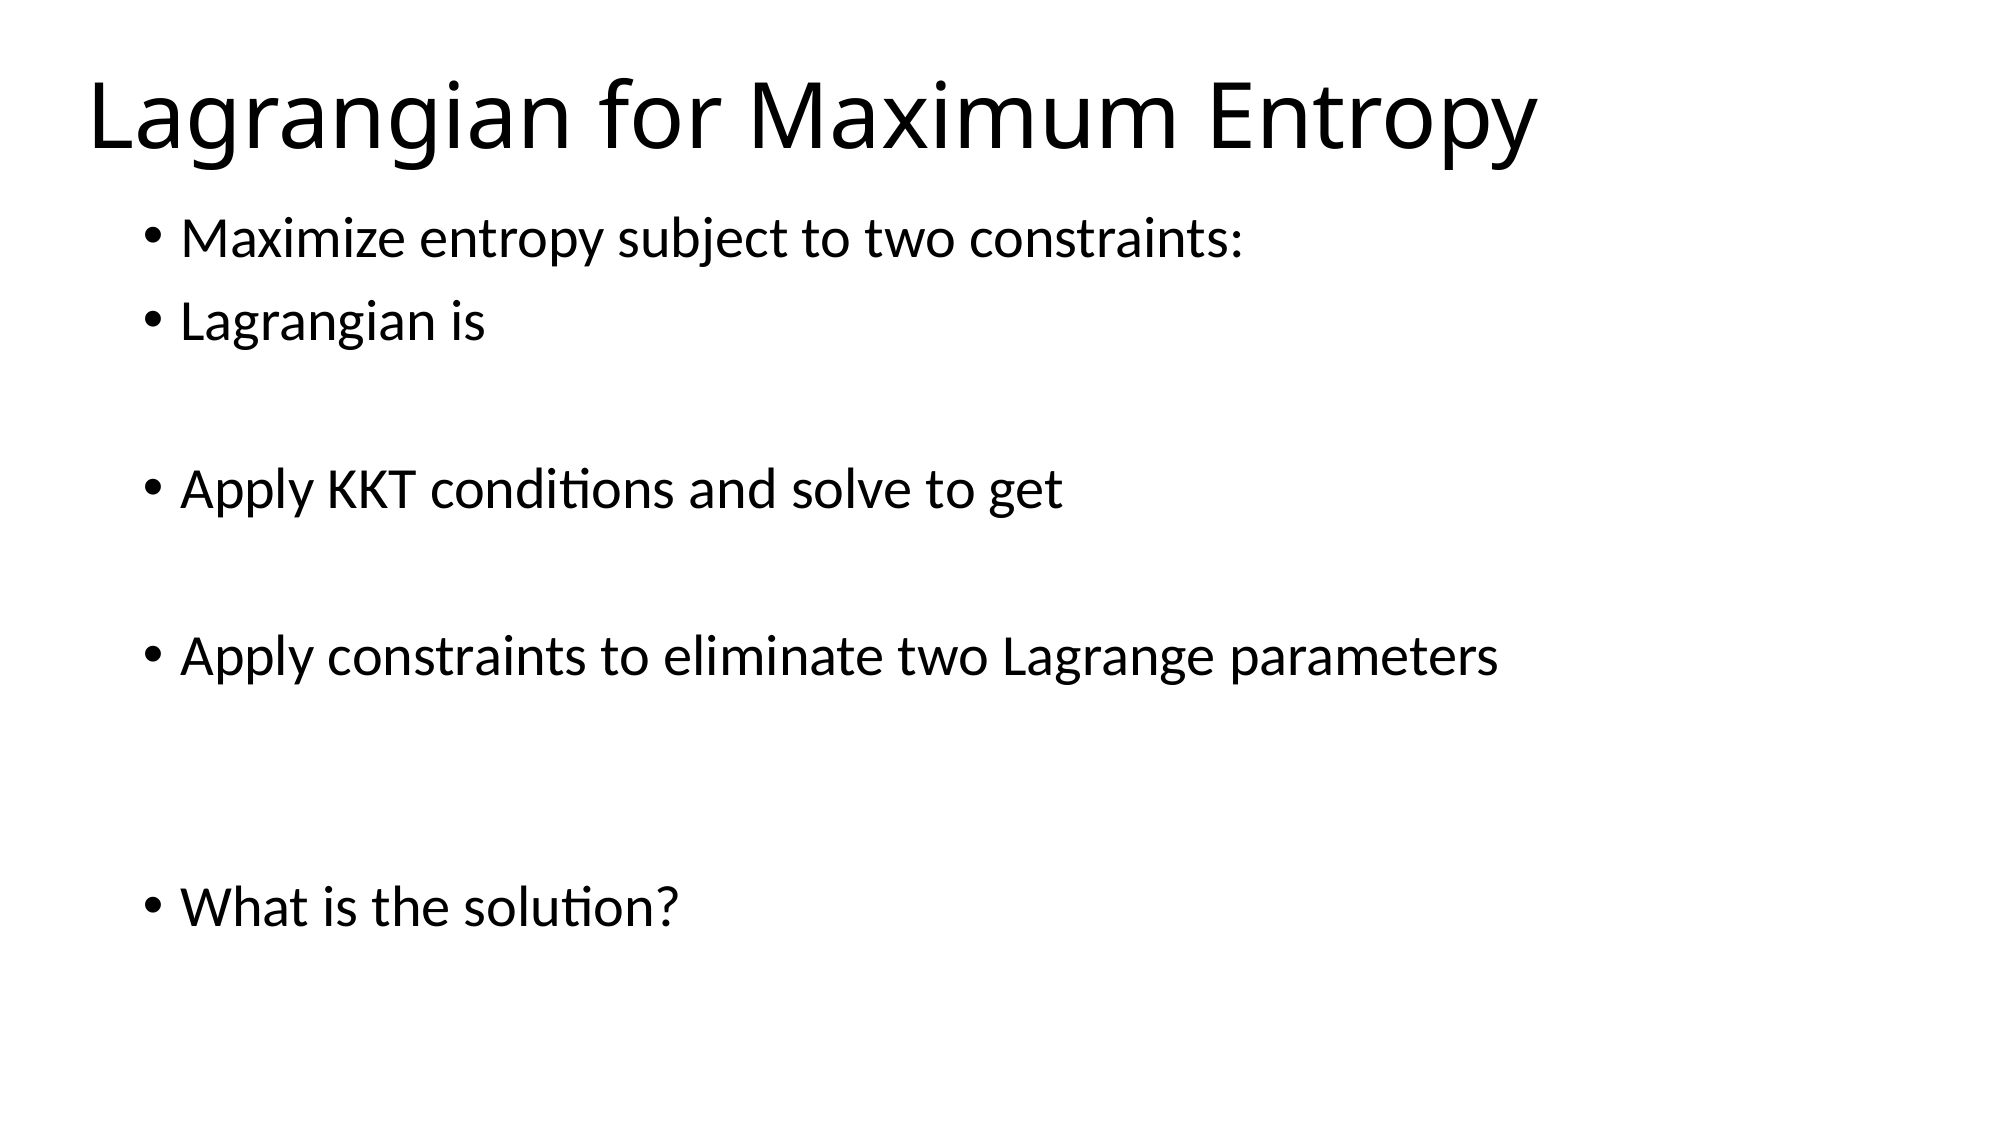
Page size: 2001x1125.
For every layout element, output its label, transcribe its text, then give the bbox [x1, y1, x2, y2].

title Lagrangian for Maximum Entropy [71, 9, 1797, 228]
